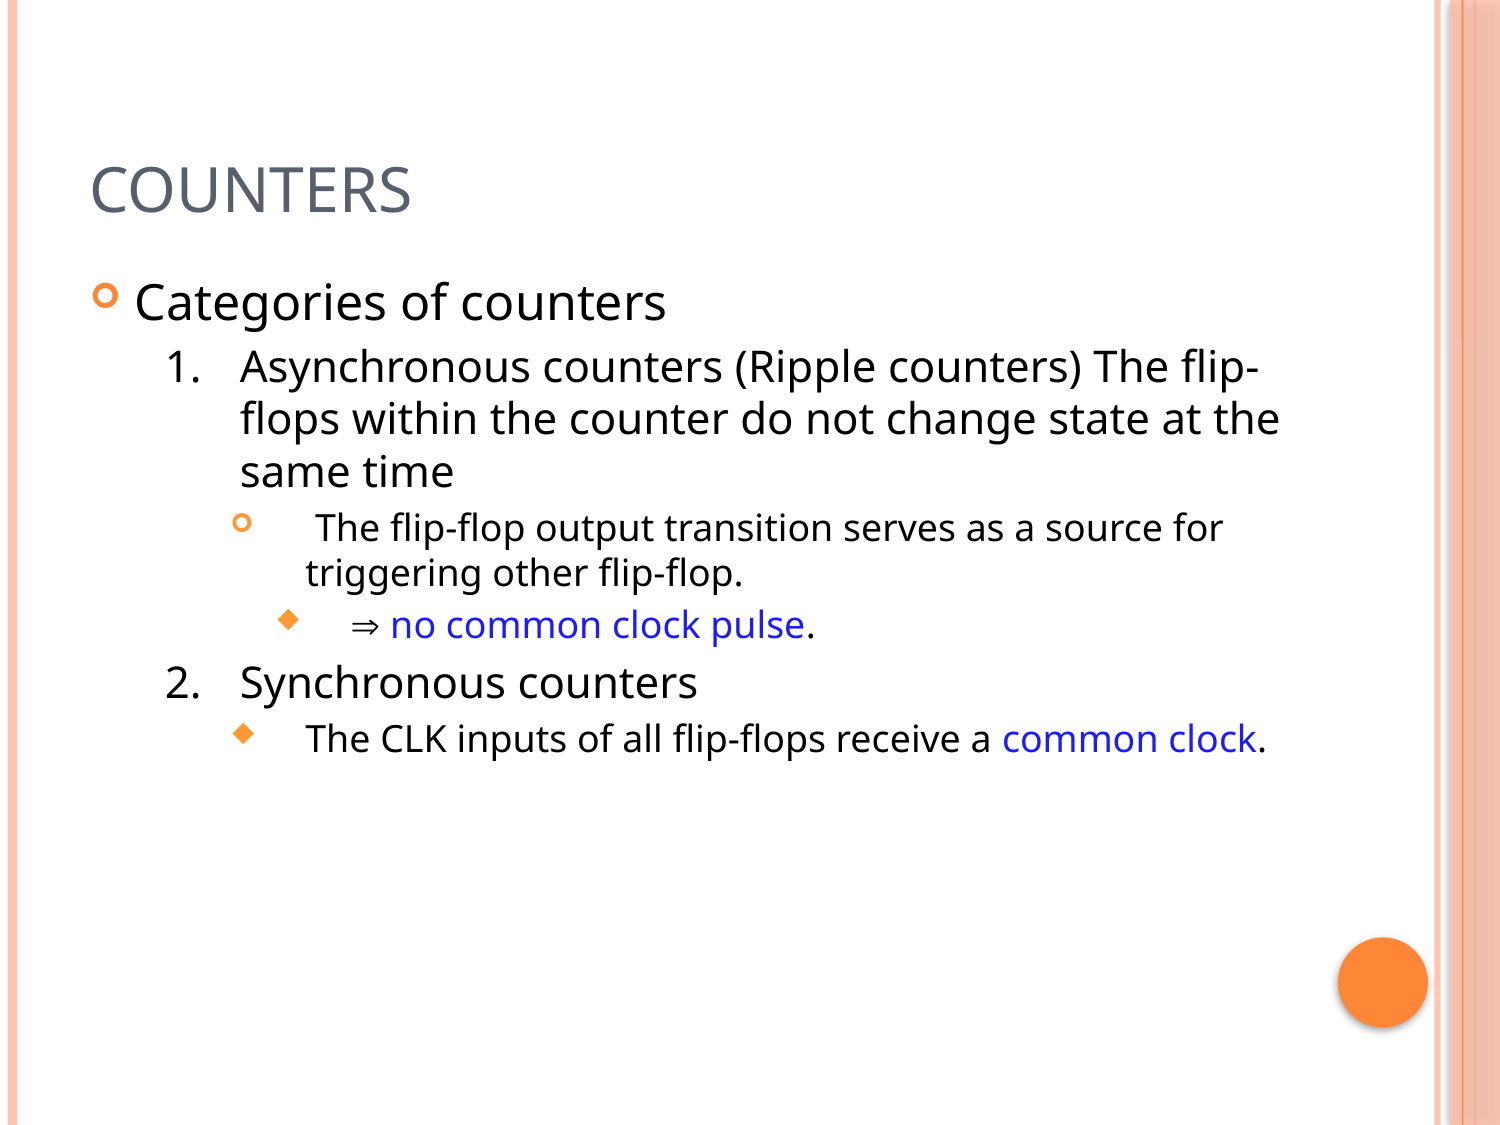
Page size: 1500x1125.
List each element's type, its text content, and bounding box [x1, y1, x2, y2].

list Categories of counters Asynchronous counters (Ripple counters) The flip-flops within the counter do not change state at the same time The flip-flop output transition serves as a source for triggering other flip-flop.  no common clock pulse. Synchronous counters The CLK inputs of all flip-flops receive a common clock. [75, 262, 1300, 1062]
title Counters [75, 45, 1338, 233]
